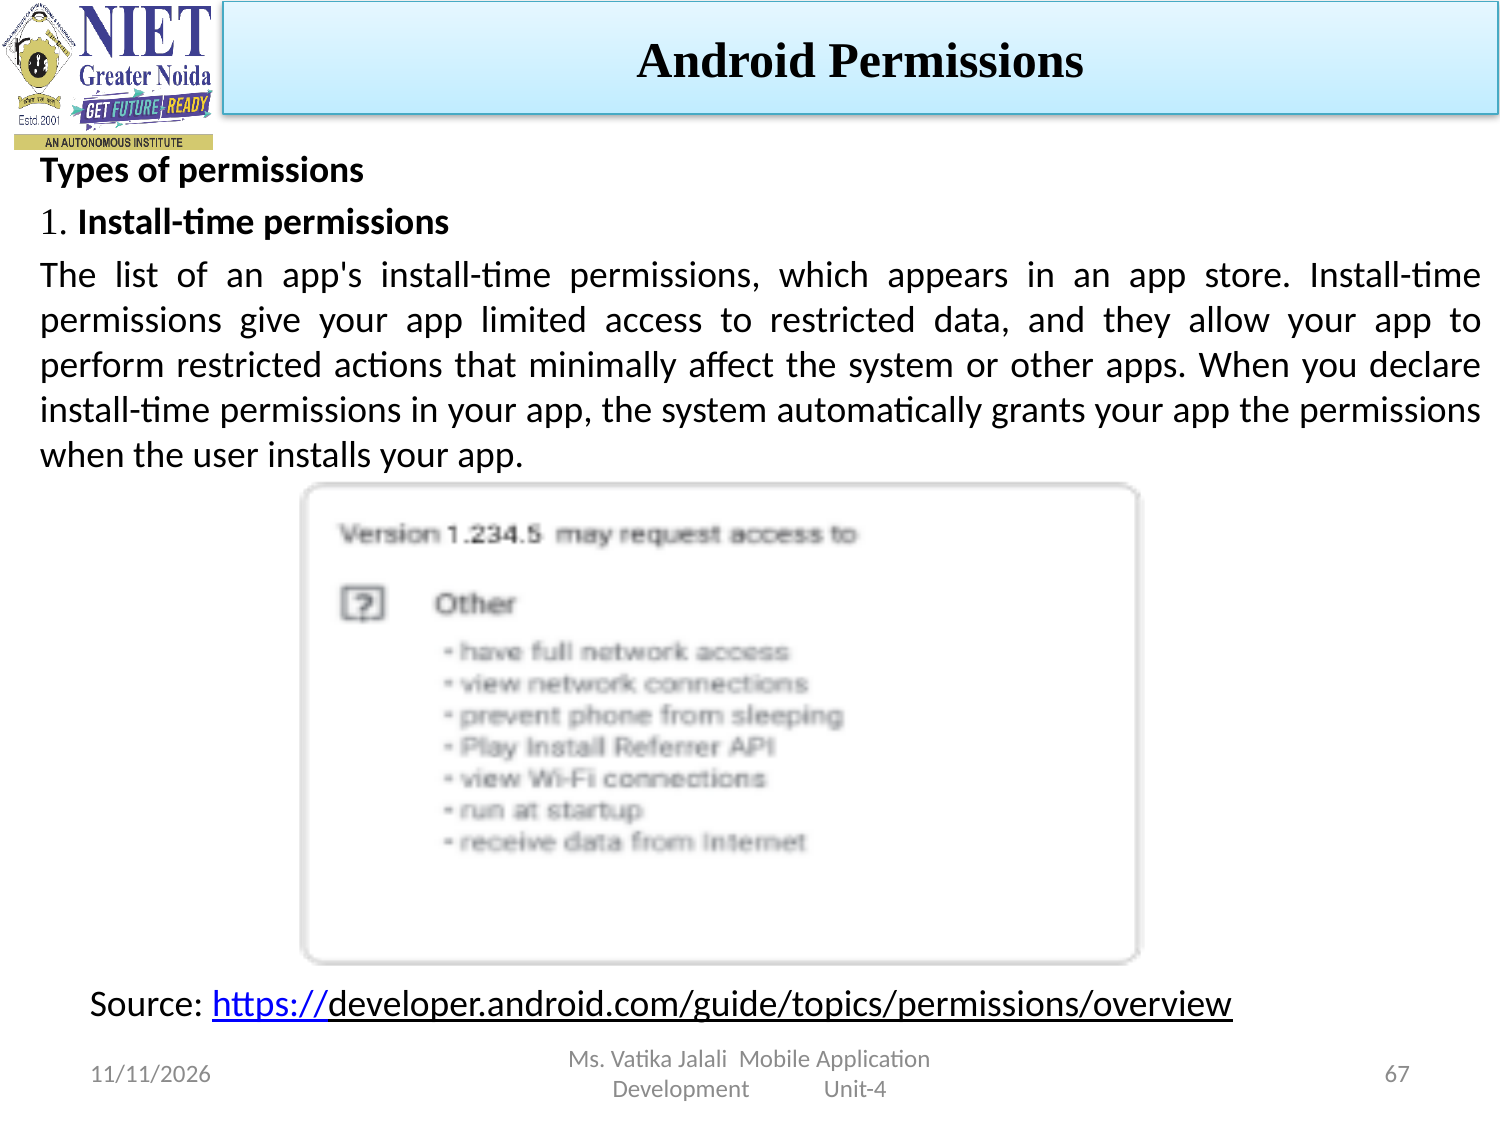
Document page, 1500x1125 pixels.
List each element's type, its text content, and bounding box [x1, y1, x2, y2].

footer Ms. Vatika Jalali Mobile Application Development Unit-4 [512, 1042, 988, 1103]
list Types of permissions 1. Install-time permissions The list of an app's install-time permissions, which appears in an app store. Install-time permissions give your app limited access to restricted data, and they allow your app to perform restricted actions that minimally affect the system or other apps. When you declare install-time permissions in your app, the system automatically grants your app the permissions when the user installs your app. [24, 137, 1499, 1029]
picture [2, 3, 213, 150]
slide_number 67 [1074, 1042, 1425, 1103]
picture [290, 474, 1154, 976]
text_box Android Permissions [222, 1, 1499, 115]
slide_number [75, 1042, 425, 1103]
text_box Source: https://developer.android.com/guide/topics/permissions/overview [75, 971, 1400, 1077]
